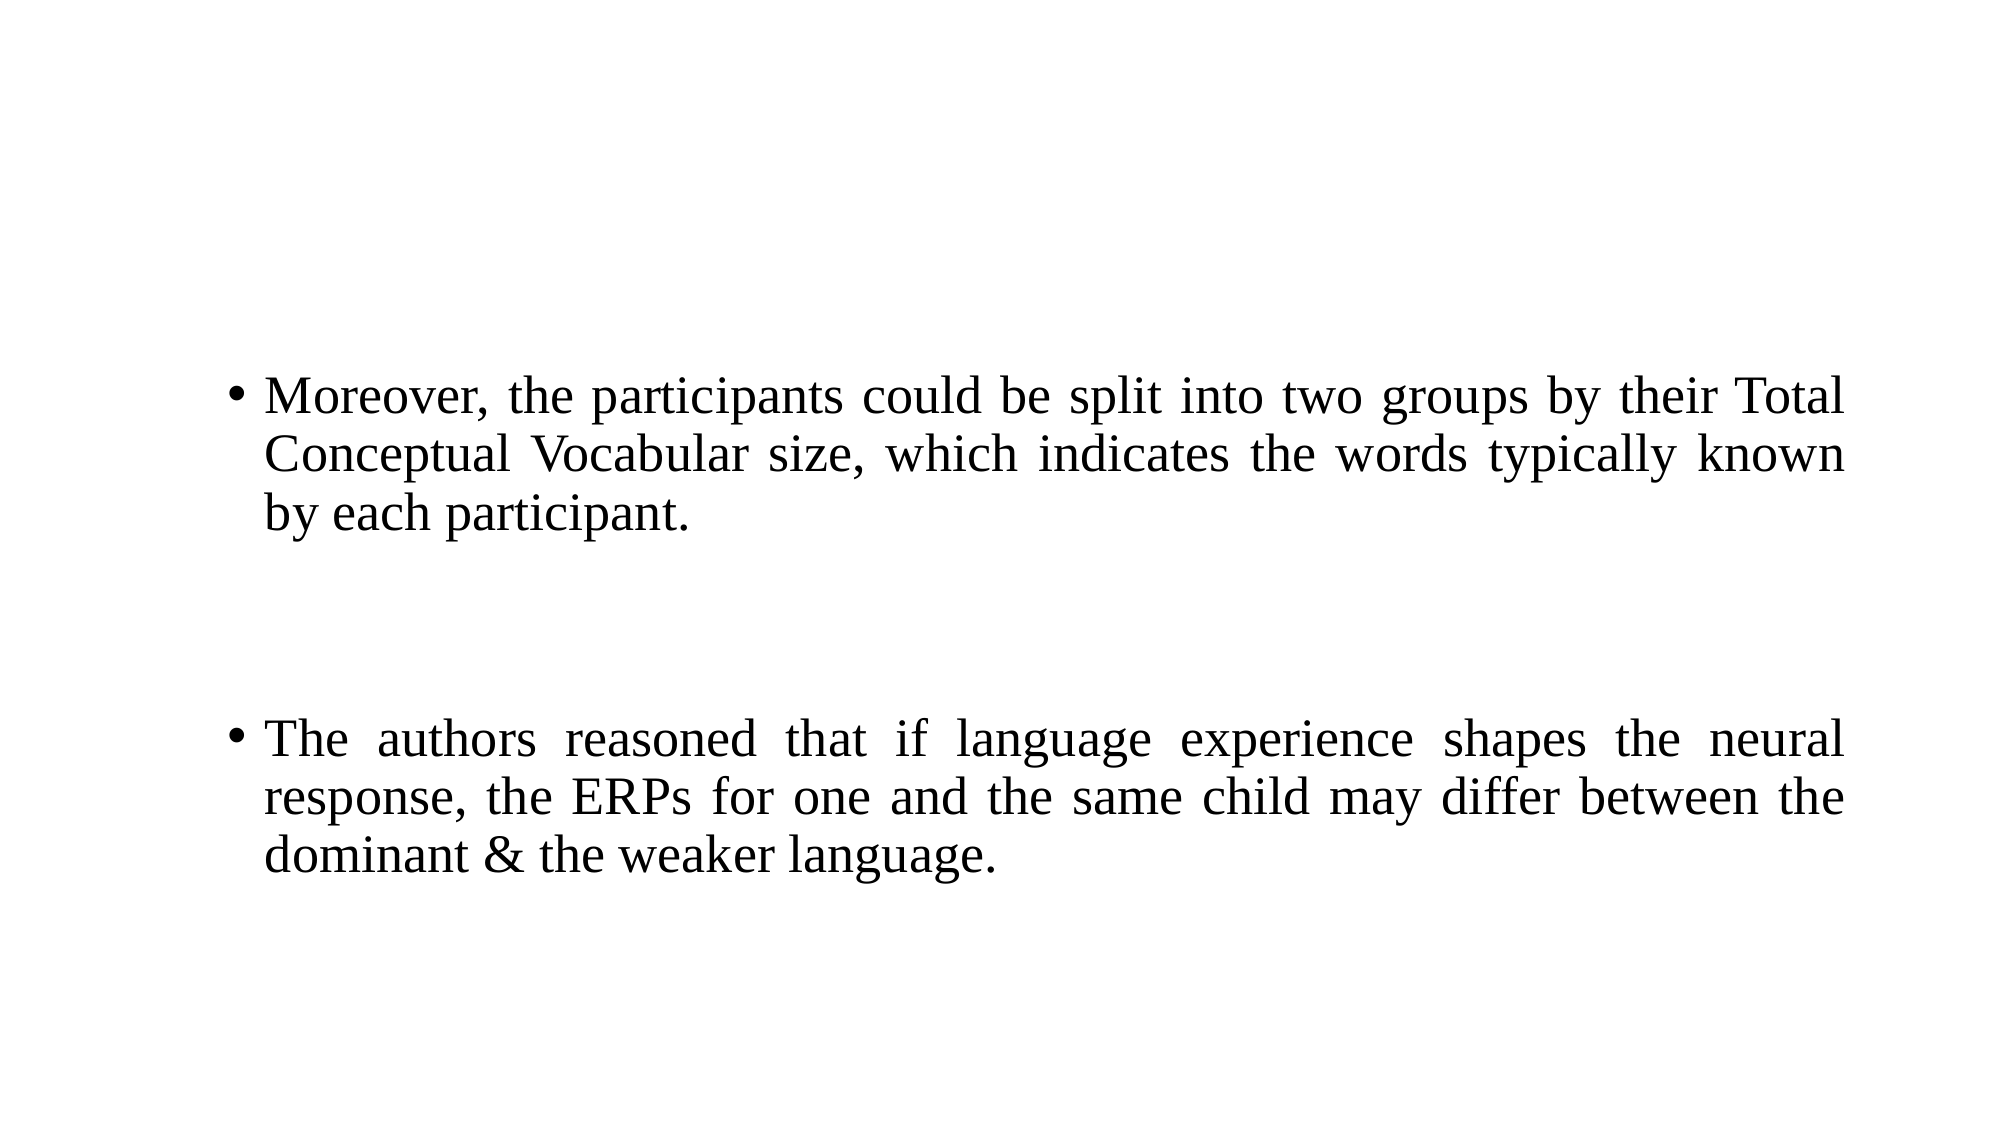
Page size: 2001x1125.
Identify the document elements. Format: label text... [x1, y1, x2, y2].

list Moreover, the participants could be split into two groups by their Total Conceptual Vocabular size, which indicates the words typically known by each participant. The authors reasoned that if language experience shapes the neural response, the ERPs for one and the same child may differ between the dominant & the weaker language. [137, 102, 1863, 1014]
